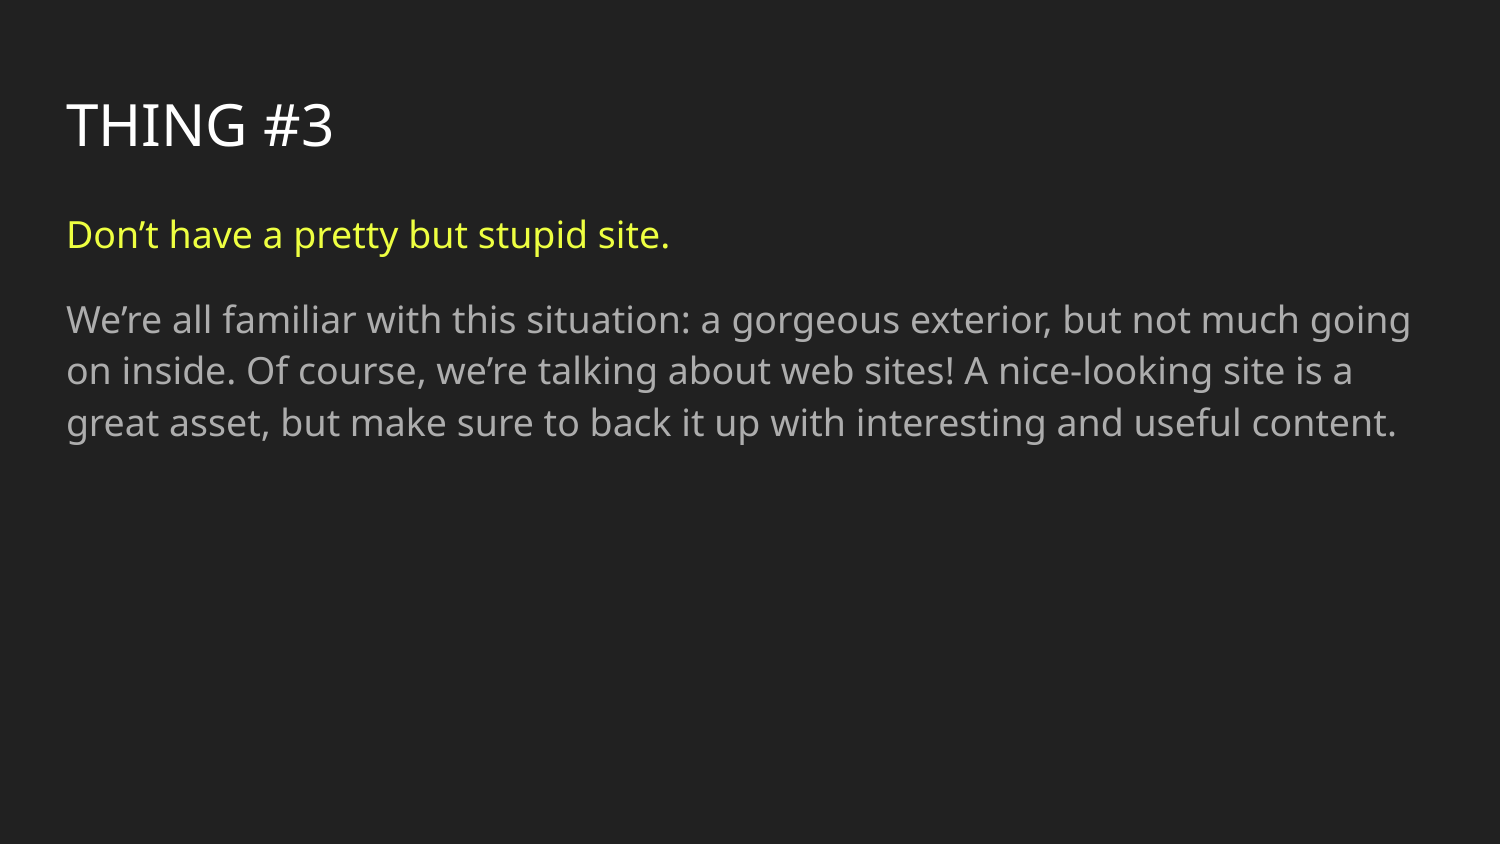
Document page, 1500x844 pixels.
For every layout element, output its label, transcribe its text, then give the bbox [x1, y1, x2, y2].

list Don’t have a pretty but stupid site. We’re all familiar with this situation: a gorgeous exterior, but not much going on inside. Of course, we’re talking about web sites! A nice-looking site is a great asset, but make sure to back it up with interesting and useful content. [51, 189, 1449, 750]
title THING #3 [51, 72, 1449, 167]
